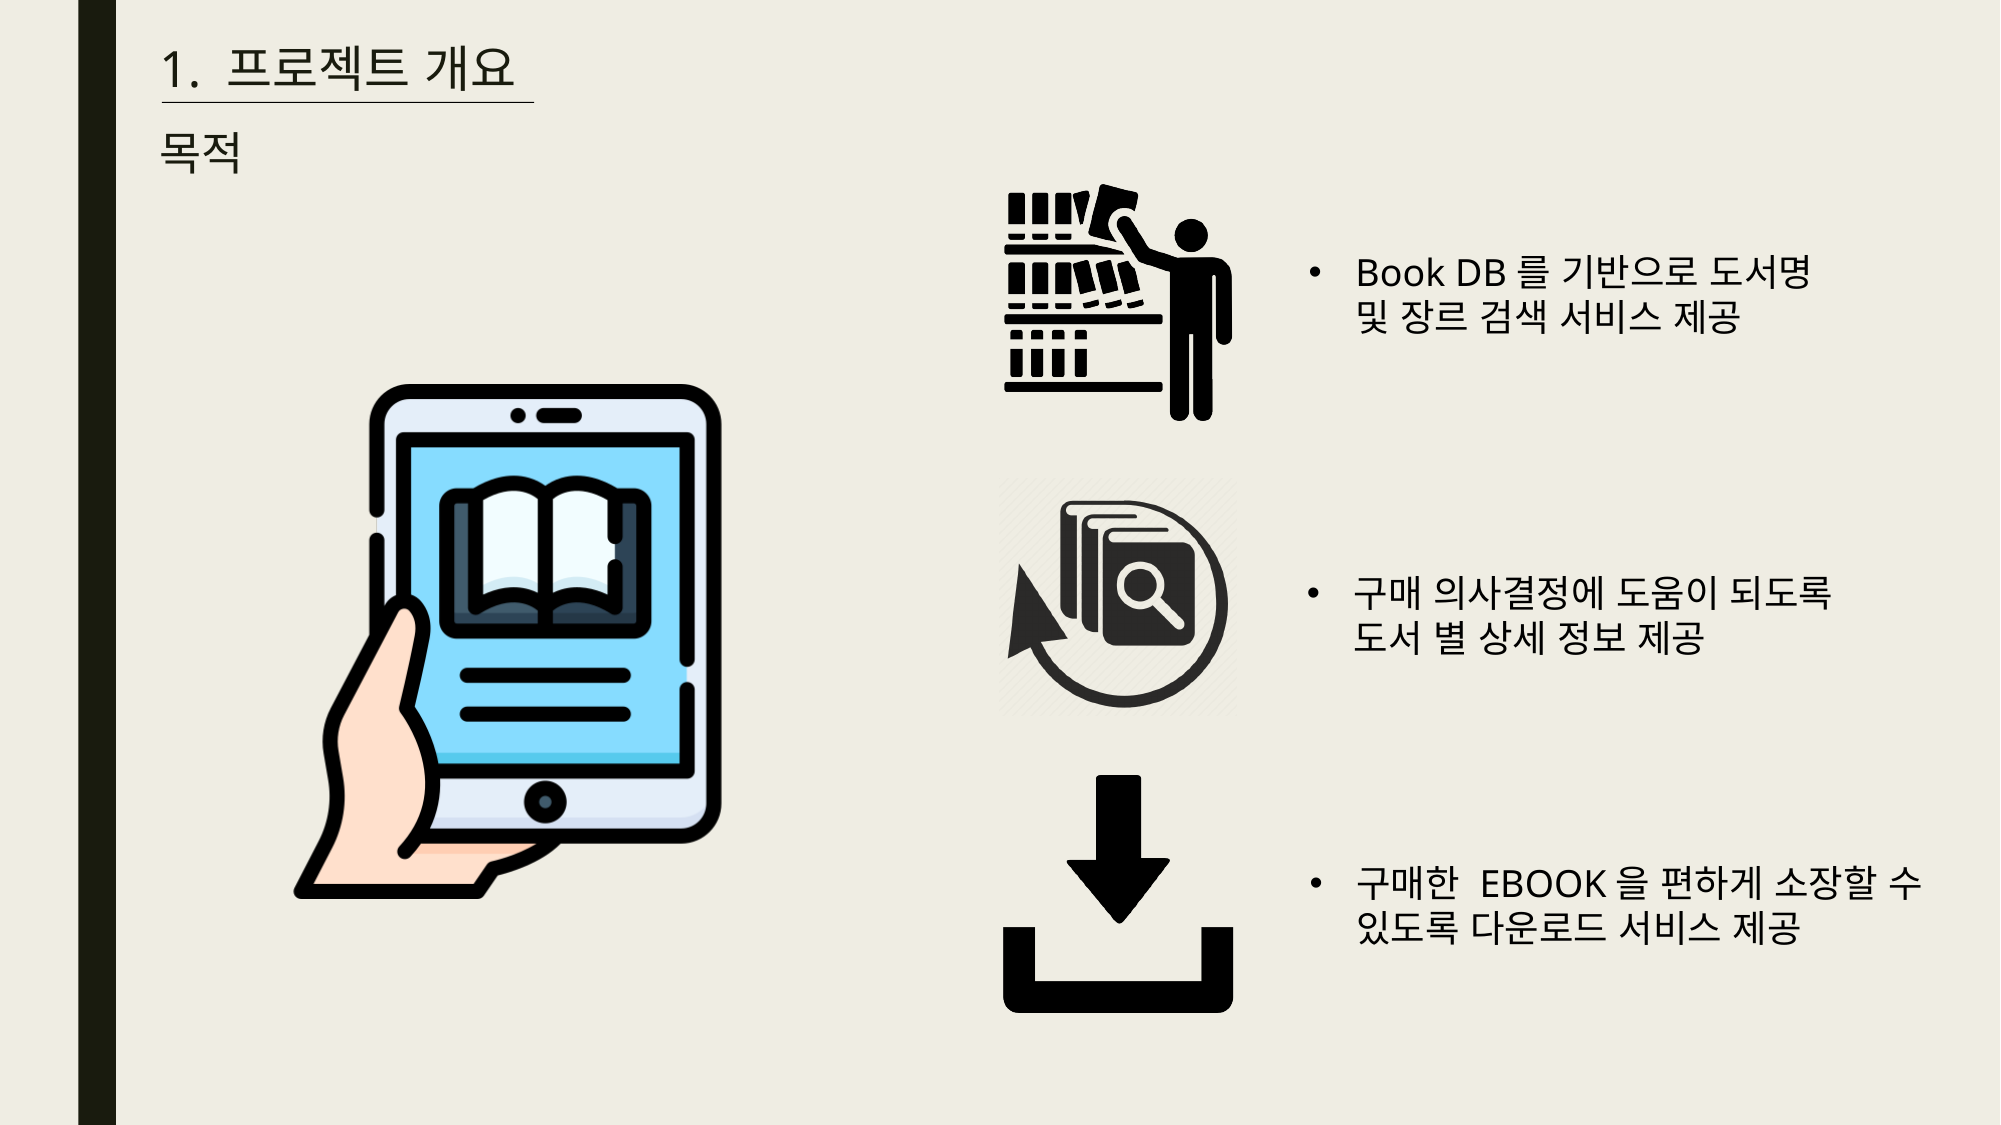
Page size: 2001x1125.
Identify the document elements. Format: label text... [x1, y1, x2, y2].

picture [250, 384, 765, 900]
text_box 구매한 EBOOK을 편하게 소장할 수 있도록 다운로드 서비스 제공 [1294, 852, 1964, 957]
picture [999, 183, 1237, 421]
text_box 구매 의사결정에 도움이 되도록 도서 별 상세 정보 제공 [1291, 562, 1869, 668]
title 1. 프로젝트 개요 목적 [144, 0, 688, 180]
text_box Book DB를 기반으로 도서명 및 장르 검색 서비스 제공 [1293, 241, 1832, 348]
picture [999, 478, 1237, 716]
picture [999, 775, 1237, 1013]
